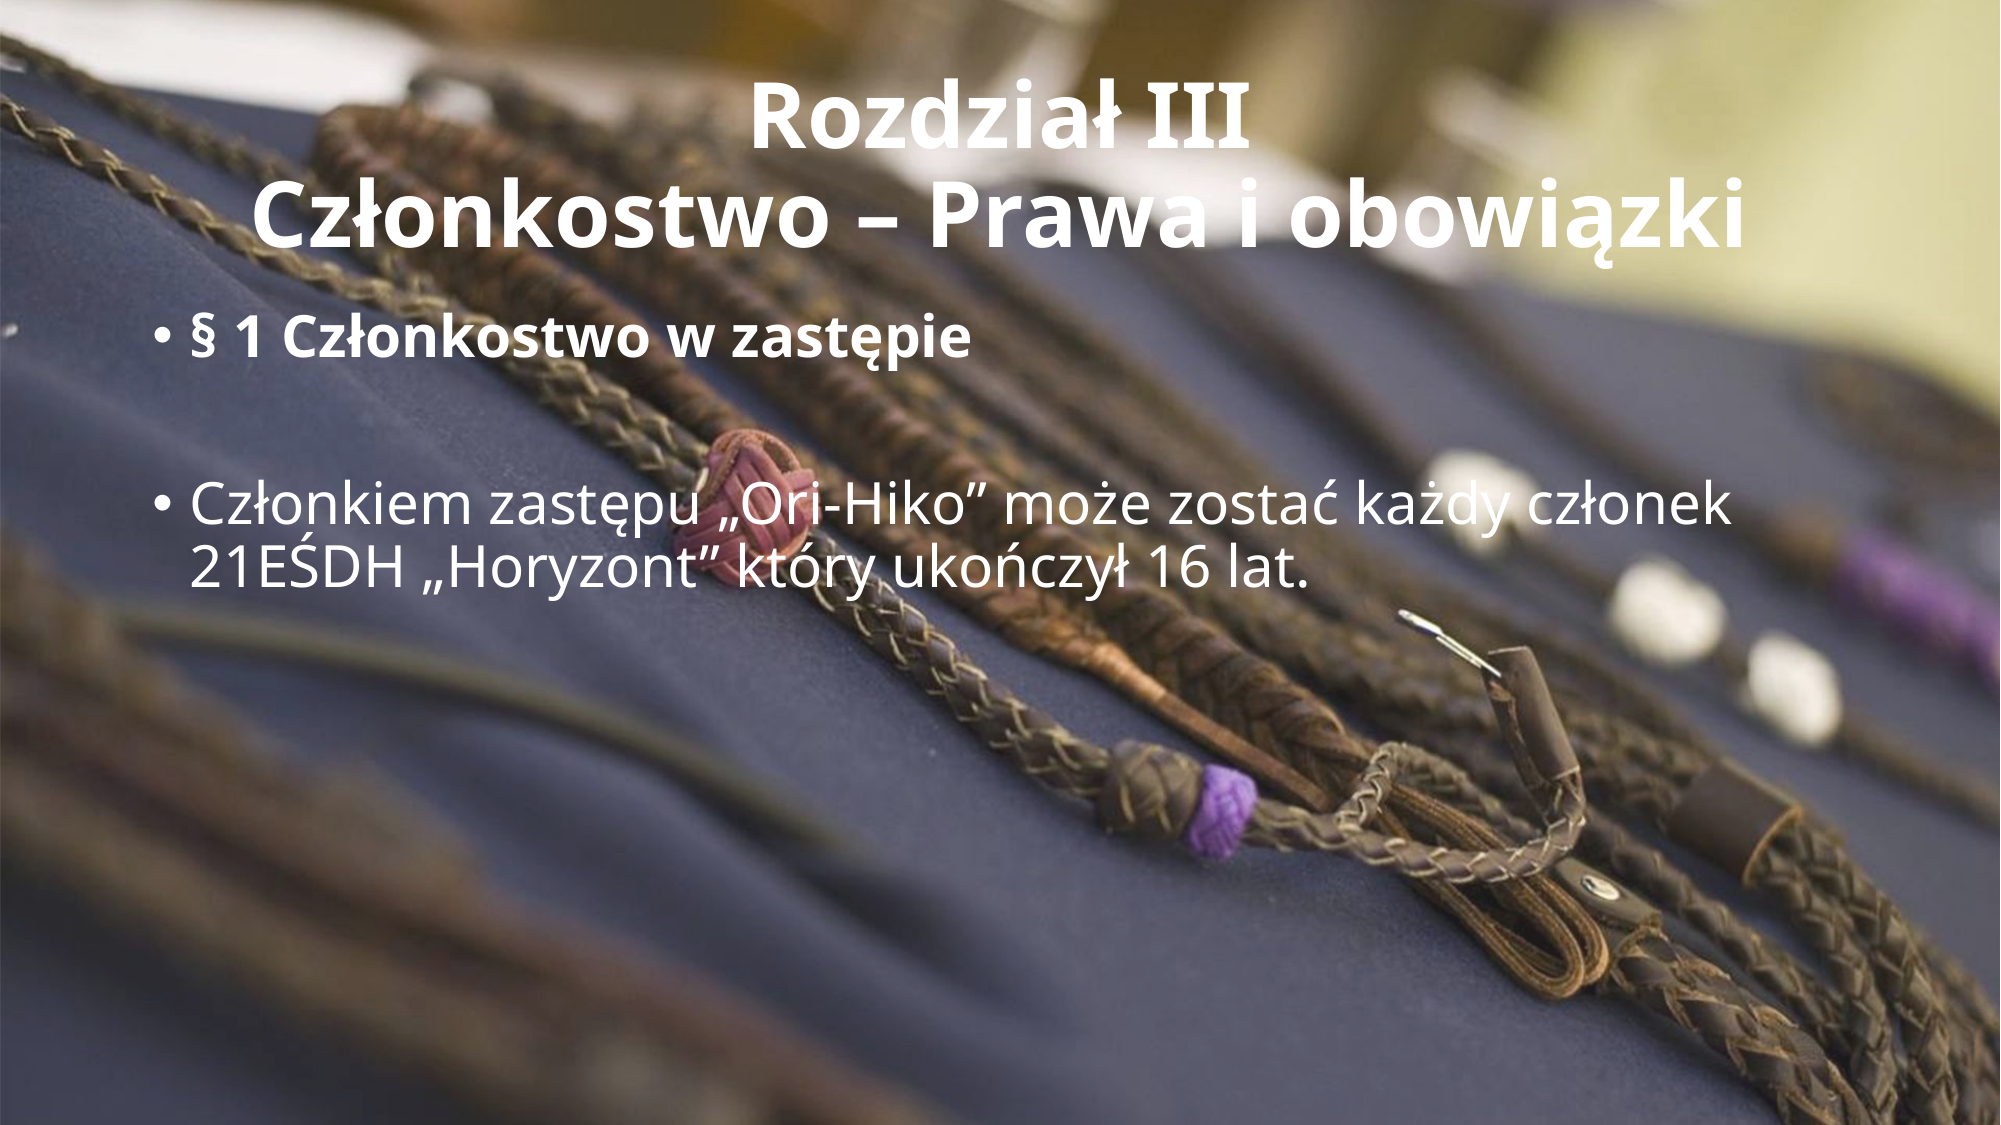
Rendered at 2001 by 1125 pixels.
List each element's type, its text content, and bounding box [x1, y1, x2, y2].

title Rozdział III Członkostwo – Prawa i obowiązki [137, 59, 1863, 278]
list § 1 Członkostwo w zastępie Członkiem zastępu „Ori-Hiko” może zostać każdy członek 21EŚDH „Horyzont” który ukończył 16 lat. [137, 299, 1863, 1014]
